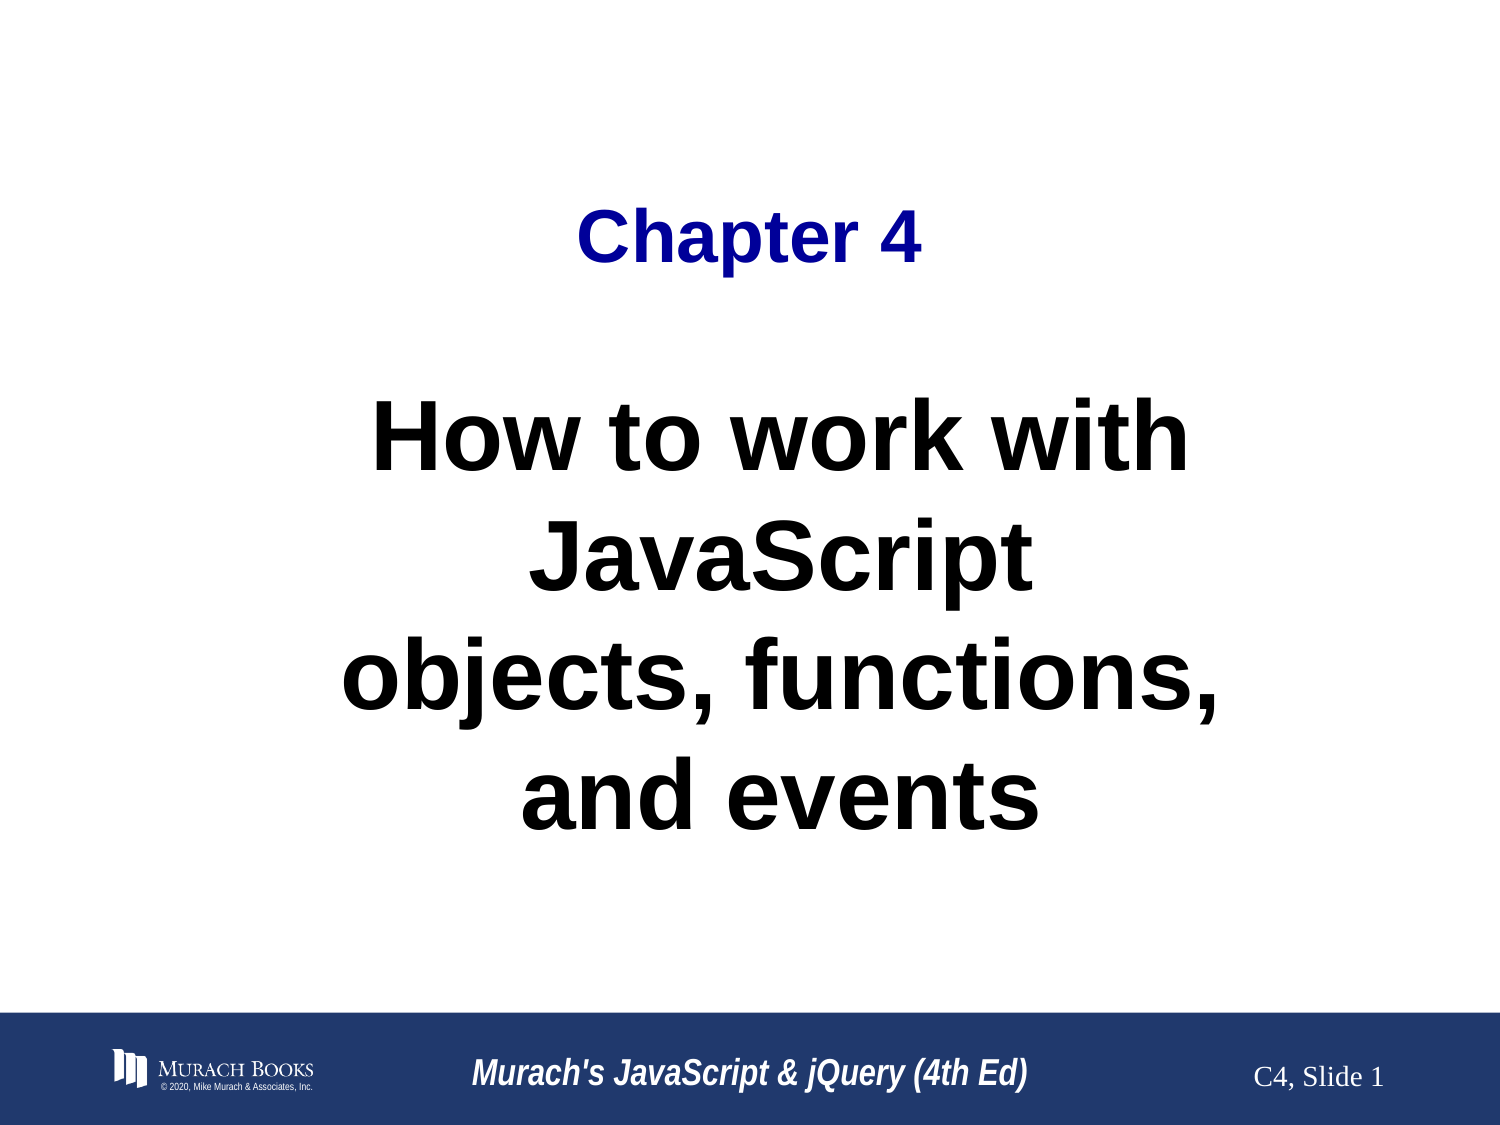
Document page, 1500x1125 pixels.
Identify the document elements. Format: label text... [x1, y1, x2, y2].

slide_number Murach's JavaScript & jQuery (4th Ed) [463, 1025, 1050, 1100]
list How to work with JavaScript objects, functions, and events [312, 362, 1250, 850]
slide_number C4, Slide ‹#› [1087, 1025, 1400, 1100]
title Chapter 4 [112, 187, 1388, 376]
footer © 2020, Mike Murach & Associates, Inc. [12, 1025, 463, 1100]
